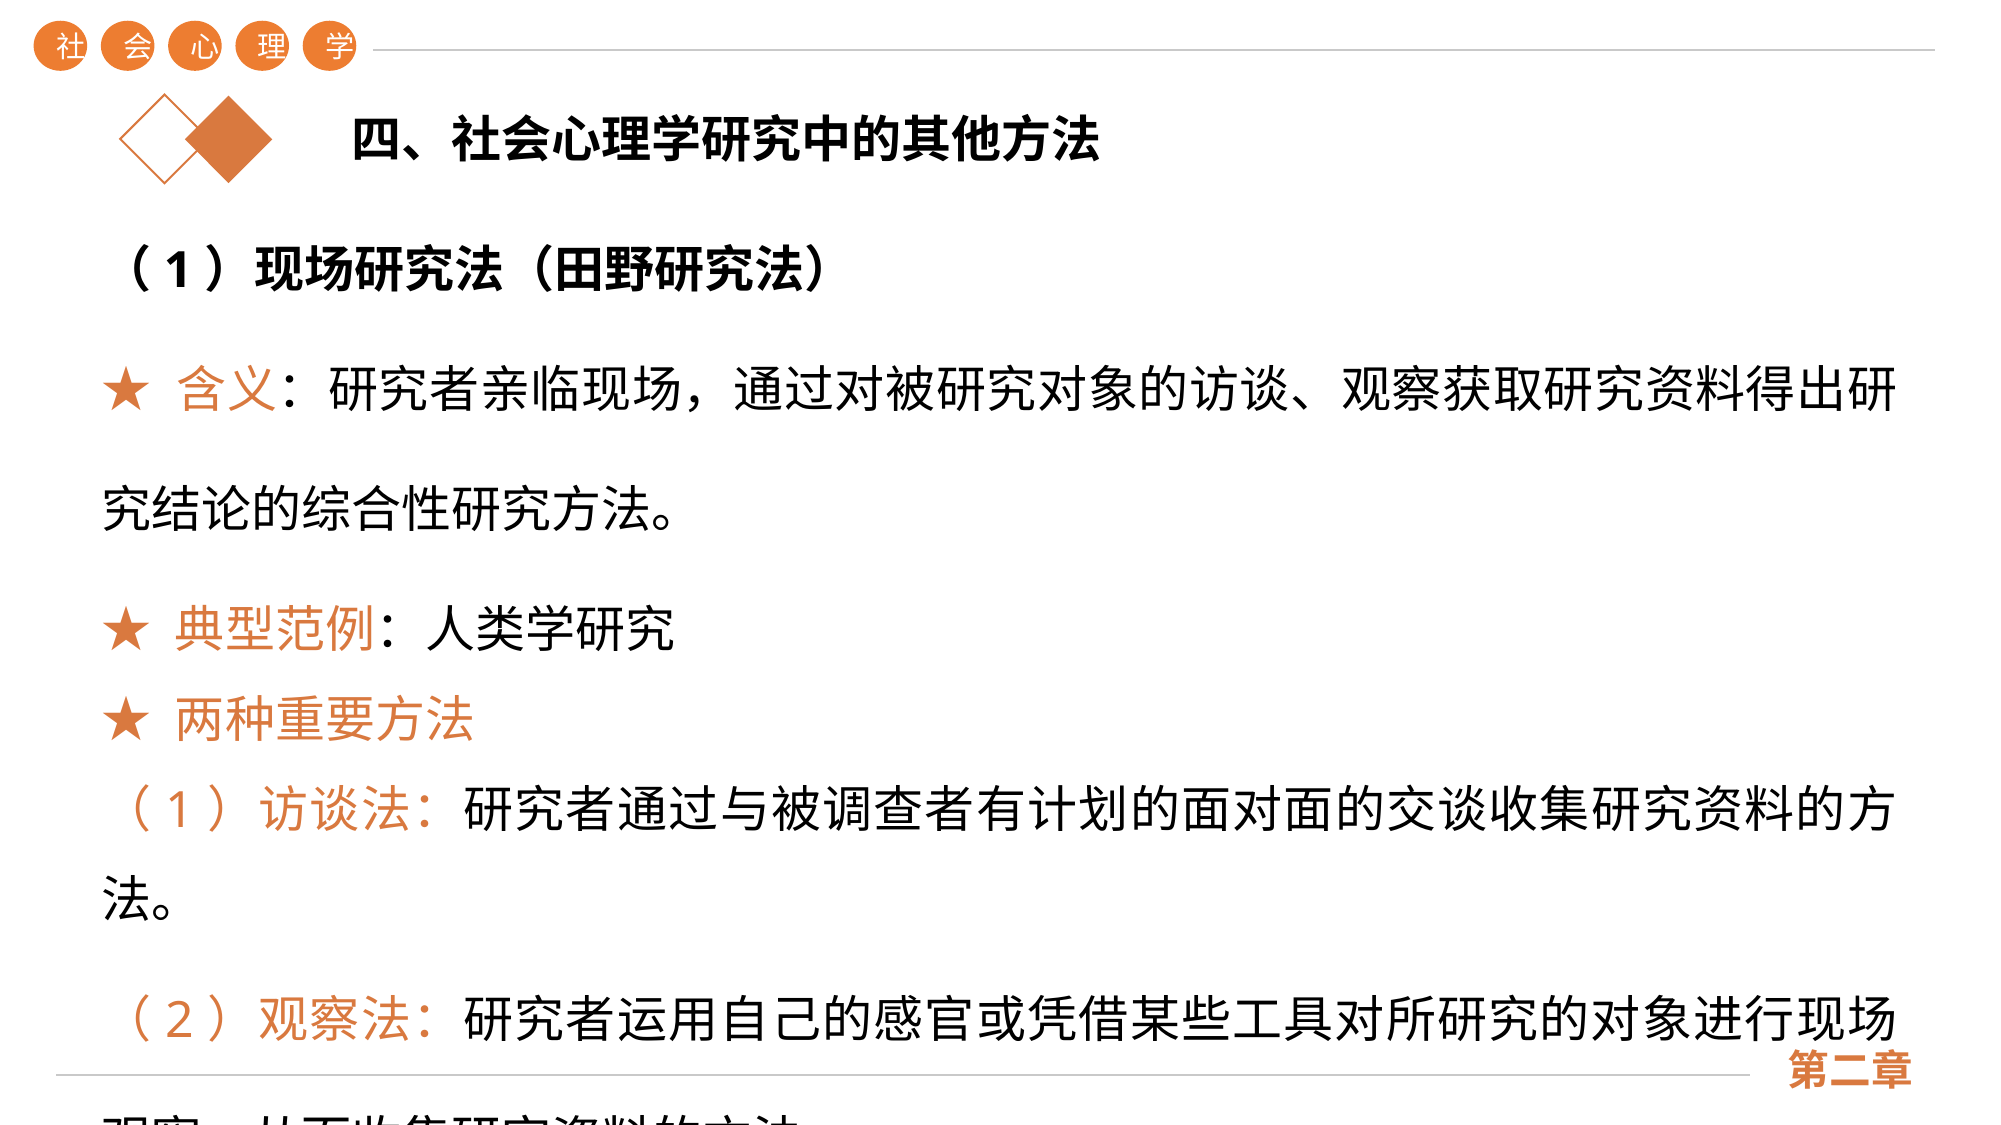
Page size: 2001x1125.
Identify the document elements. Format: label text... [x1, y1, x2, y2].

text_box （1）现场研究法（田野研究法） ★ 含义：研究者亲临现场，通过对被研究对象的访谈、观察获取研究资料得出研究结论的综合性研究方法。 ★ 典型范例：人类学研究 ★ 两种重要方法 （1）访谈法：研究者通过与被调查者有计划的面对面的交谈收集研究资料的方法。 （2）观察法：研究者运用自己的感官或凭借某些工具对所研究的对象进行现场观察，从而收集研究资料的方法。 [87, 1102, 1912, 1125]
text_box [33, 20, 2000, 1102]
